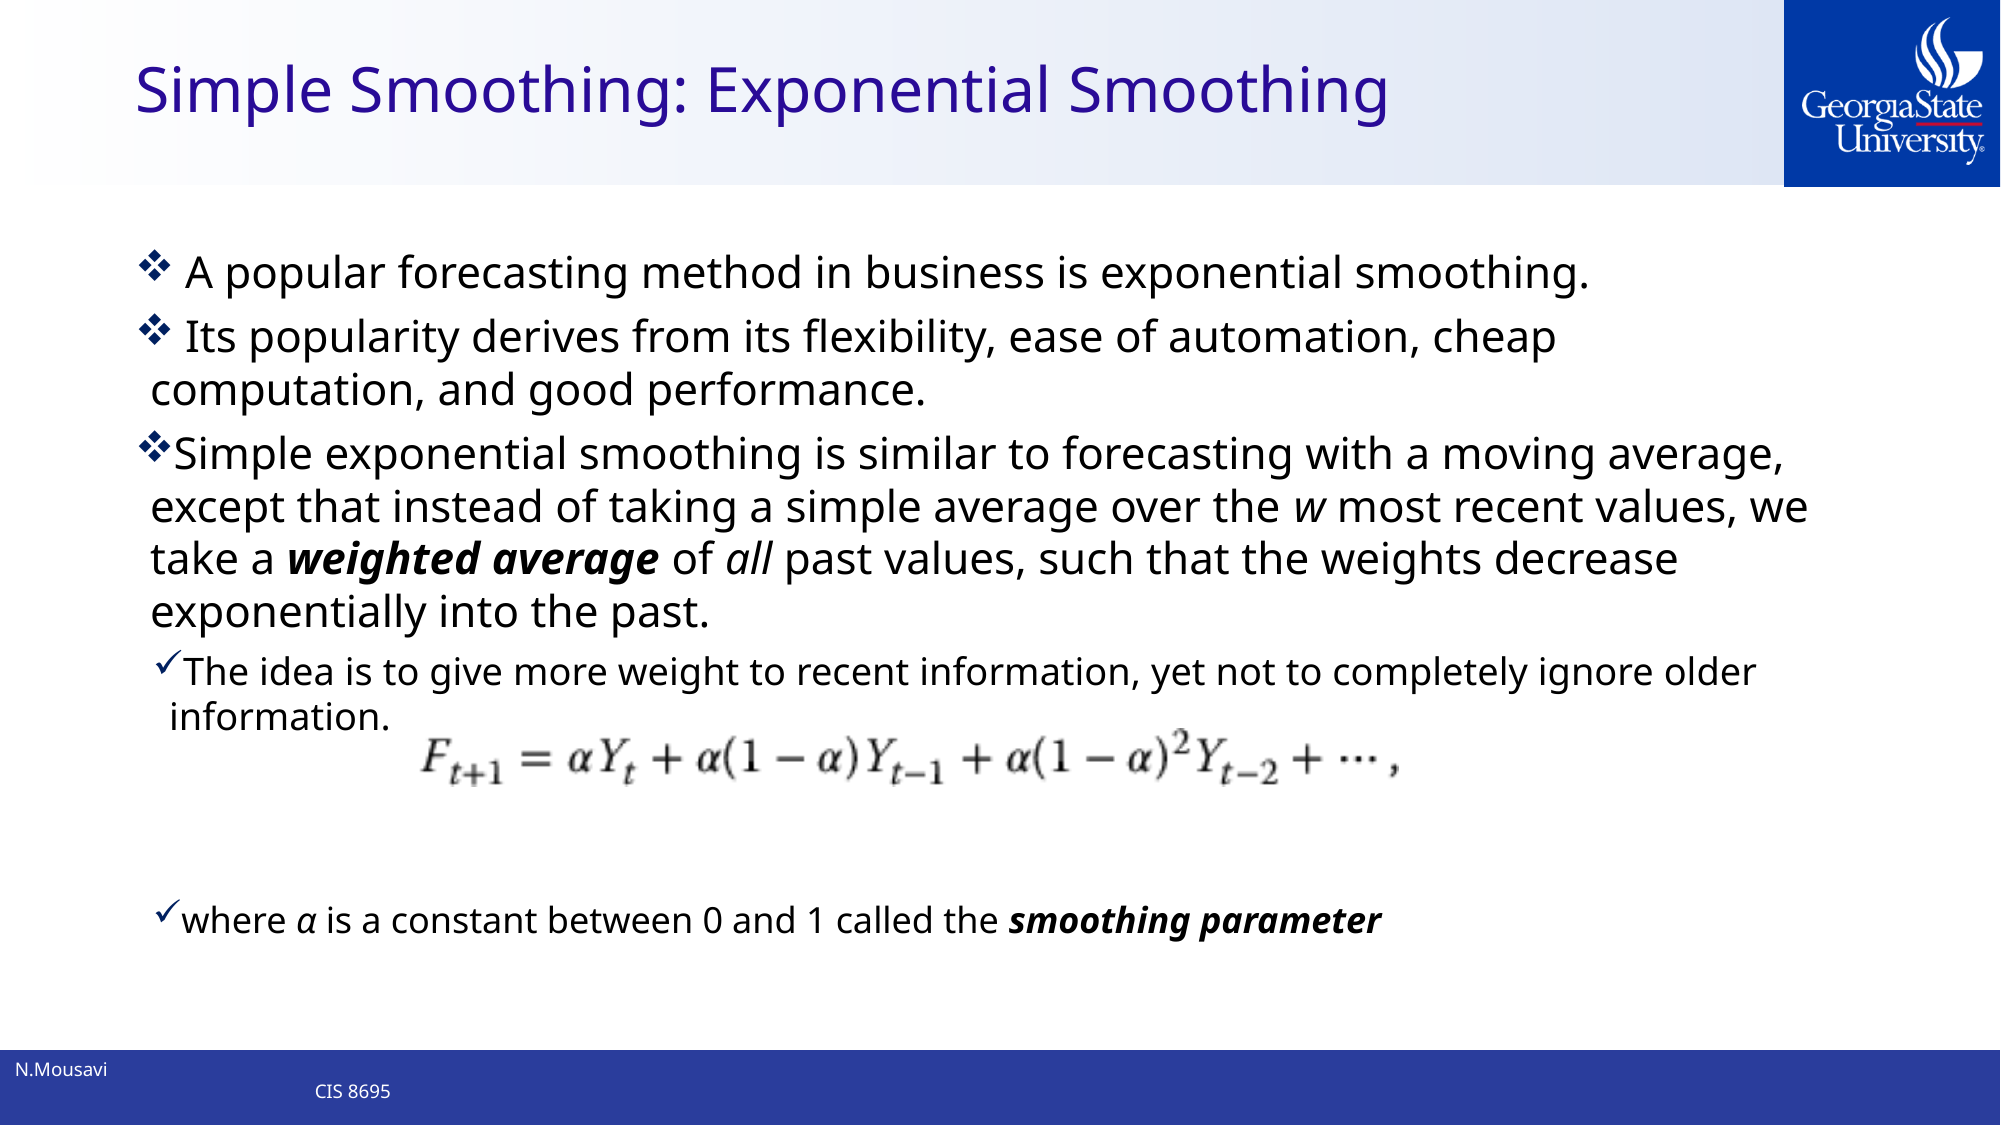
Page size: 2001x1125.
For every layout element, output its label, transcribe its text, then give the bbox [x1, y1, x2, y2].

title Simple Smoothing: Exponential Smoothing [120, 0, 2000, 185]
picture [1784, 0, 2001, 187]
picture [390, 709, 1412, 806]
list A popular forecasting method in business is exponential smoothing. Its popularity derives from its flexibility, ease of automation, cheap computation, and good performance. Simple exponential smoothing is similar to forecasting with a moving average, except that instead of taking a simple average over the w most recent values, we take a weighted average of all past values, such that the weights decrease exponentially into the past. The idea is to give more weight to recent information, yet not to completely ignore older information. where α is a constant between 0 and 1 called the smoothing parameter [120, 237, 1845, 952]
